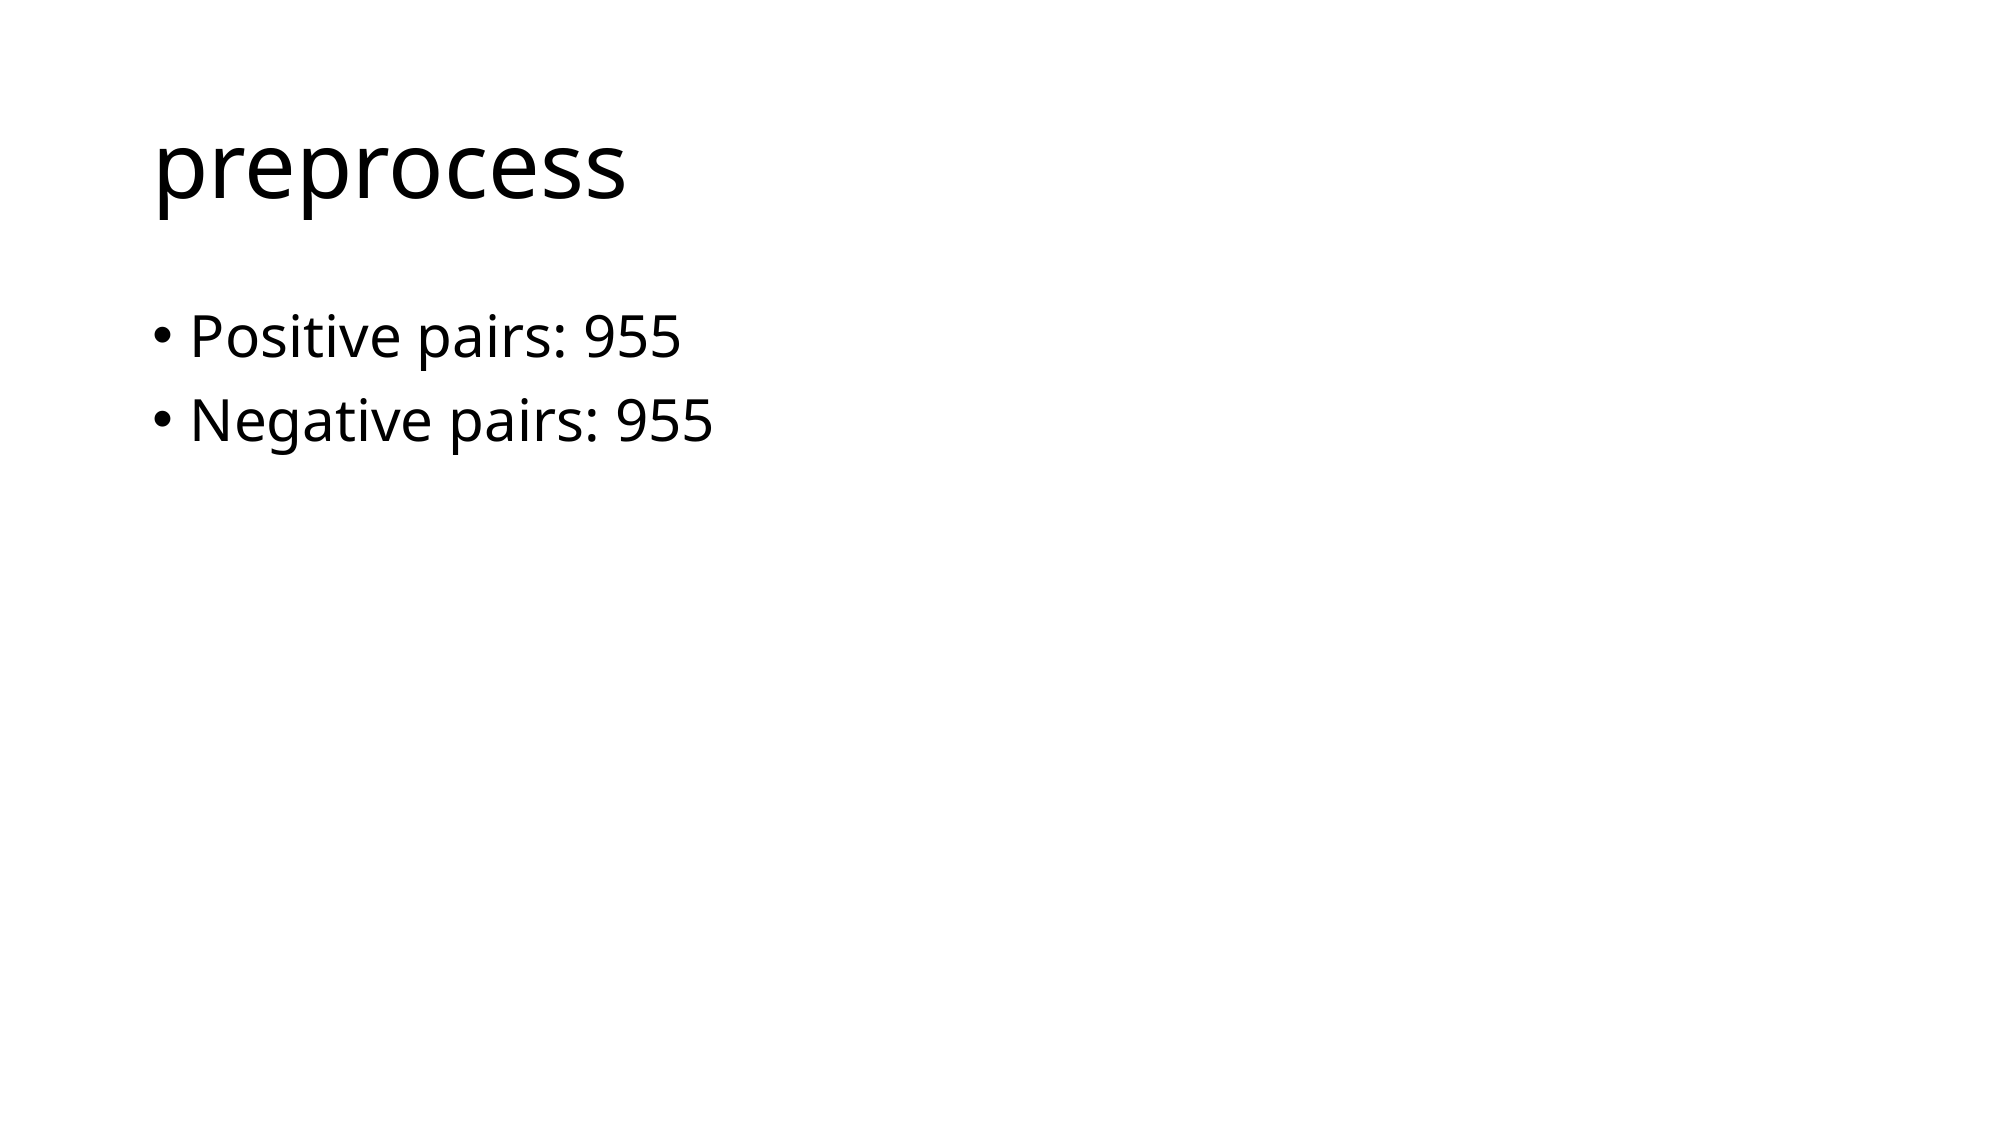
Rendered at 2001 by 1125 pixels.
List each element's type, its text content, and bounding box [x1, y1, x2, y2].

list Positive pairs: 955 Negative pairs: 955 [137, 299, 1863, 1014]
title preprocess [137, 59, 1863, 278]
